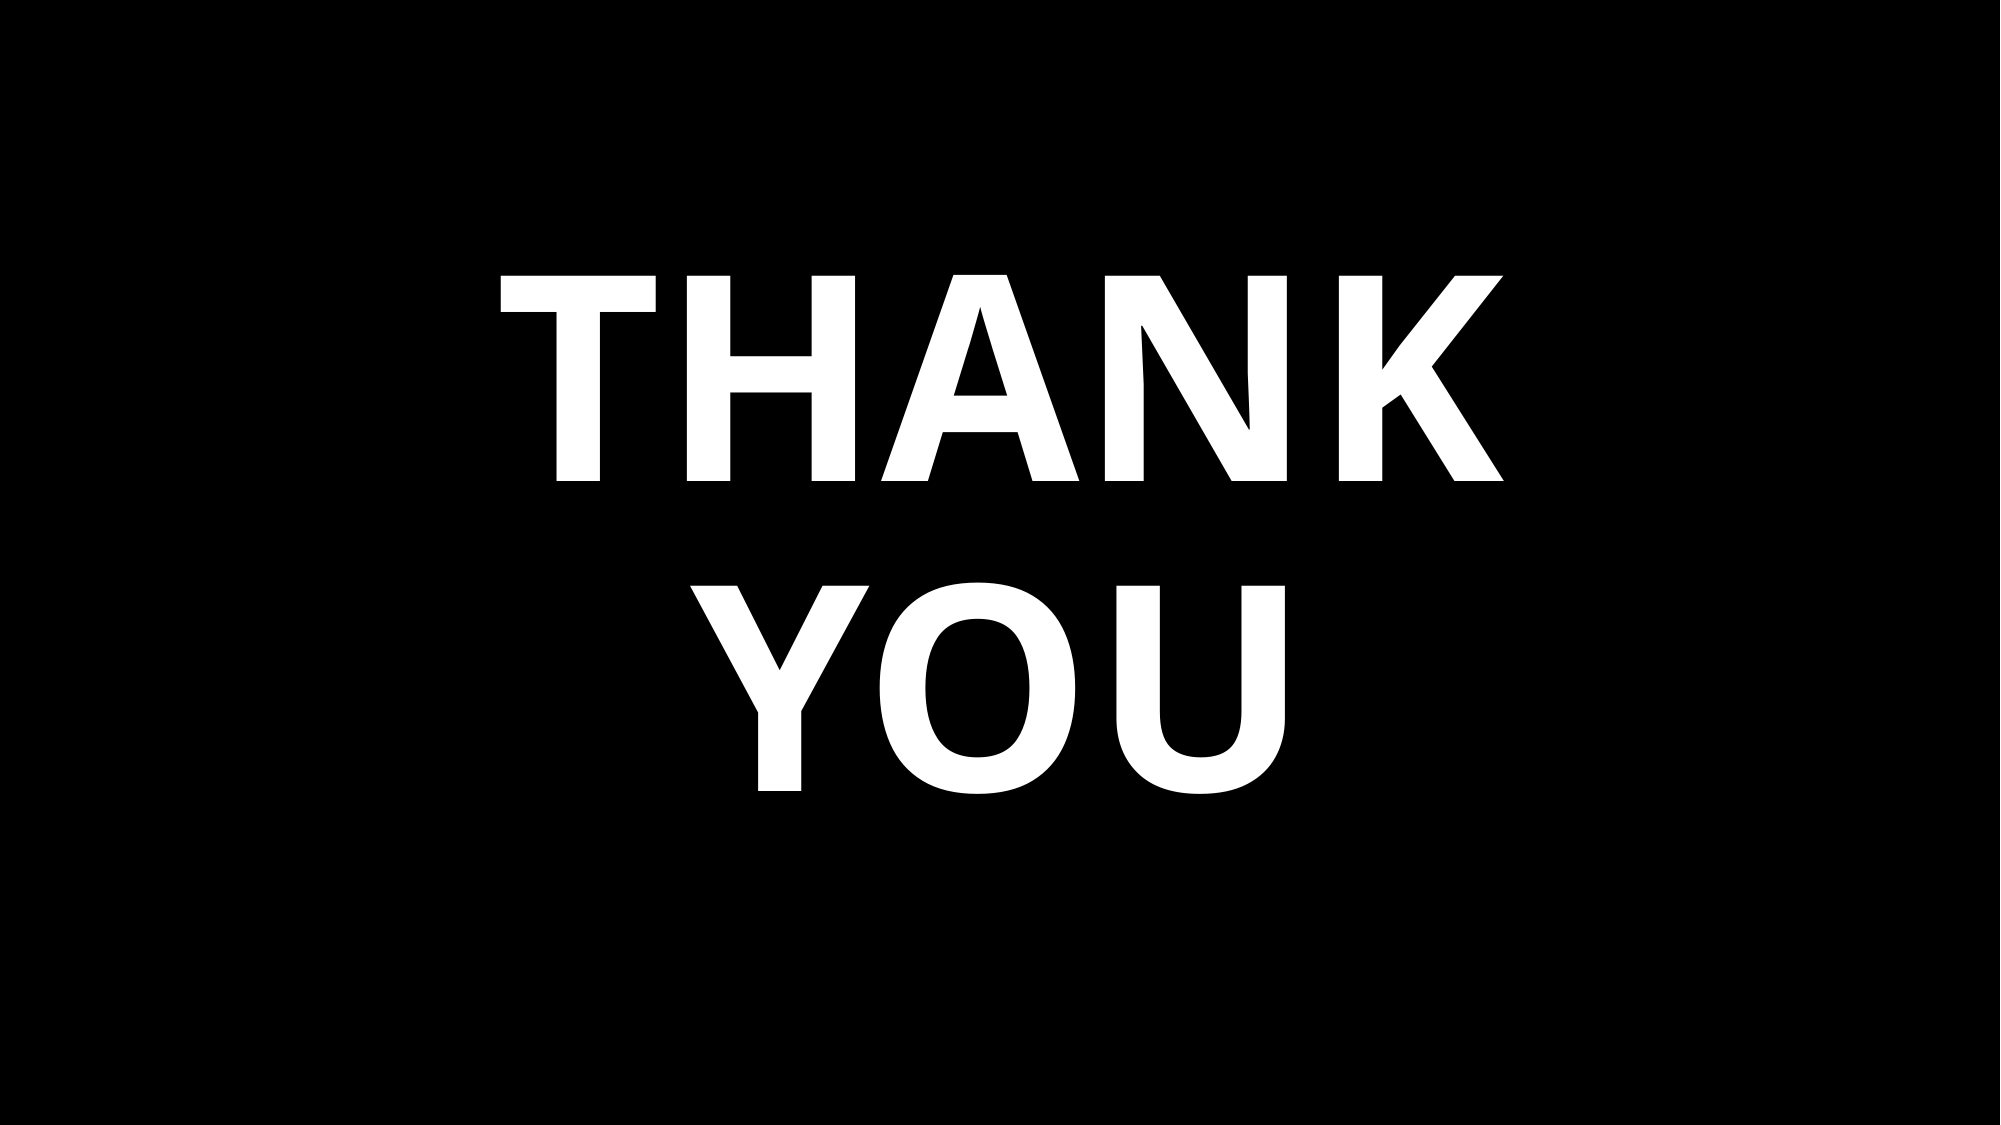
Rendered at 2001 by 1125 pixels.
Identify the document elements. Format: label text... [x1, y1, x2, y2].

title THANK YOU [137, 59, 1863, 1027]
